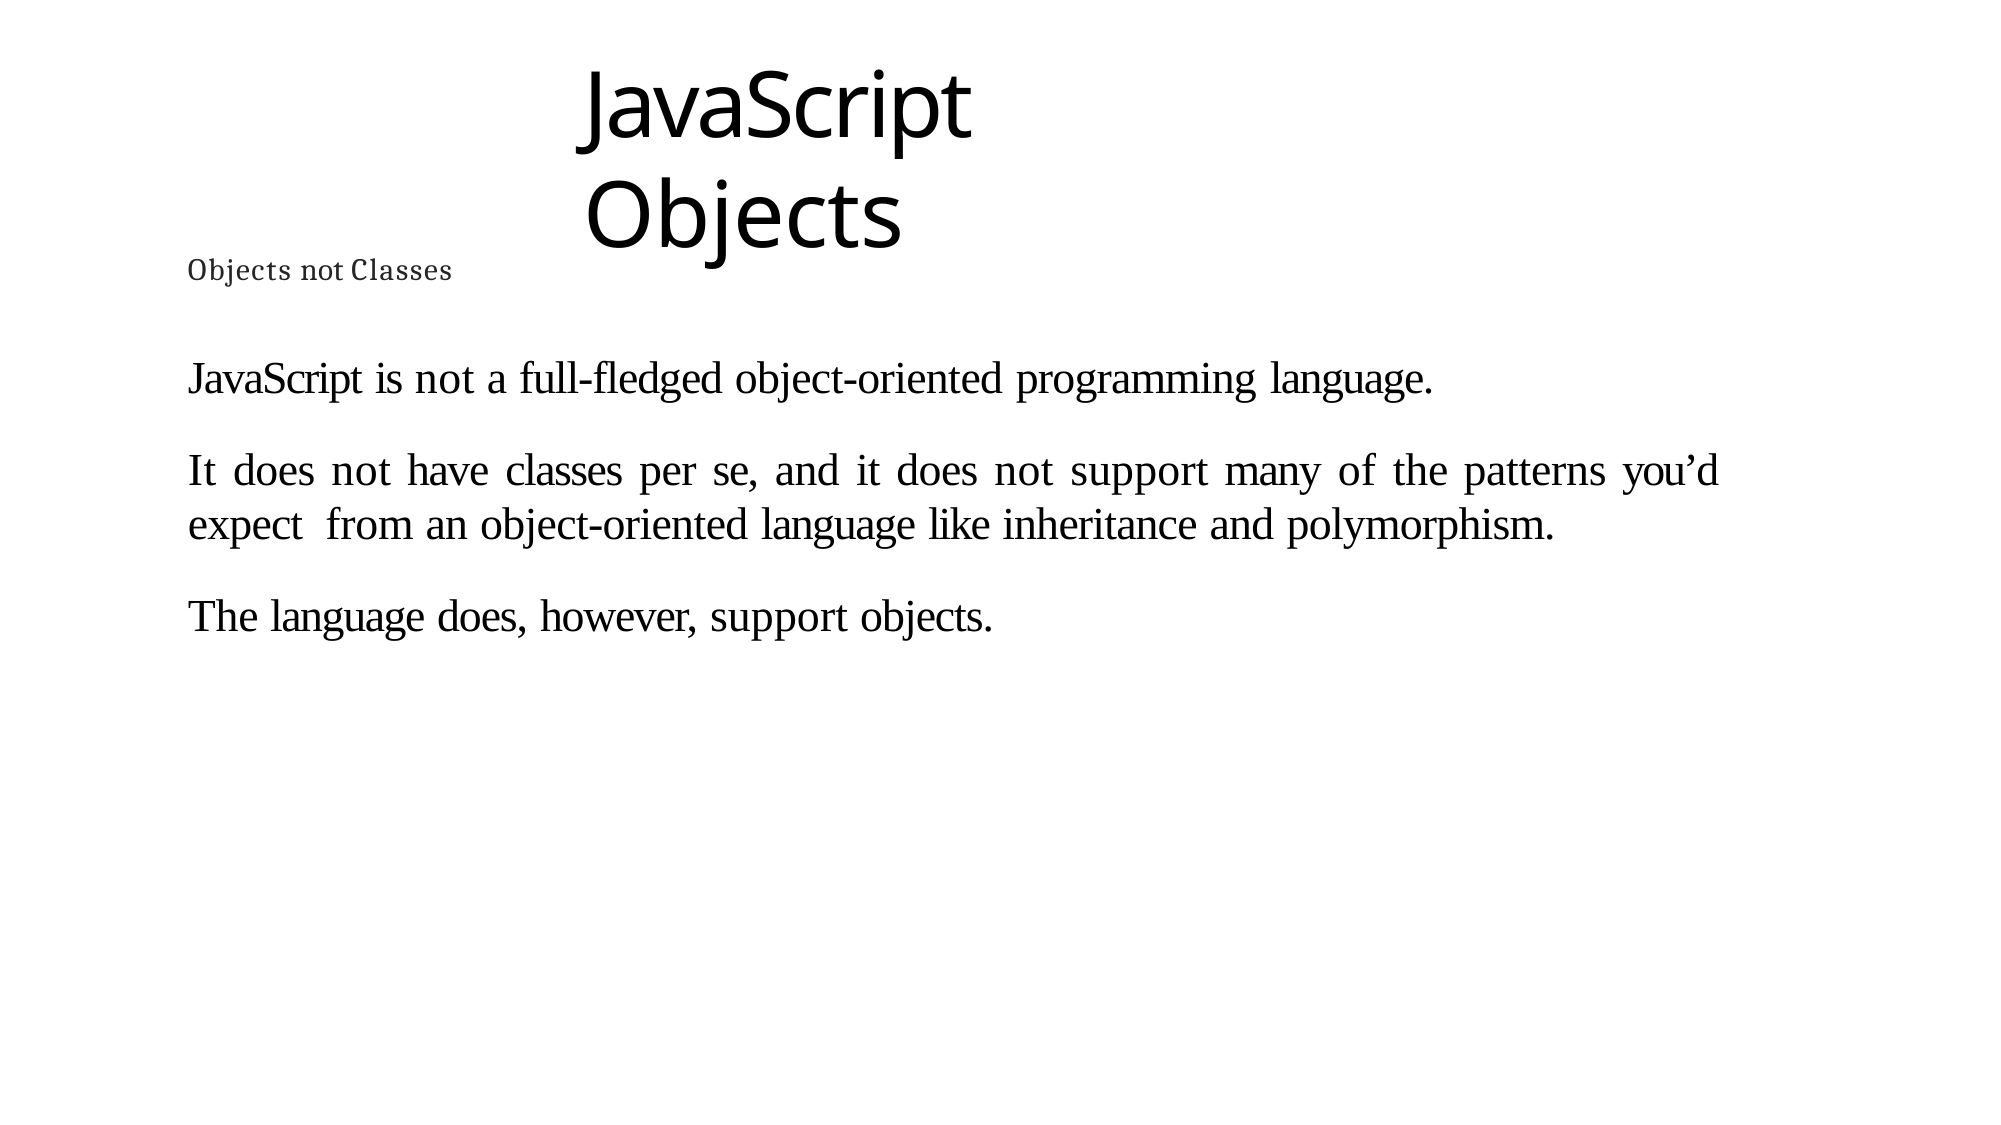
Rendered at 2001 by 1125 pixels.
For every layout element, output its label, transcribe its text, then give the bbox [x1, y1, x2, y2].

title JavaScript Objects [581, 43, 1235, 246]
text_box Objects not Classes JavaScript is not a full-fledged object-oriented programming language. It does not have classes per se, and it does not support many of the patterns you’d expect from an object-oriented language like inheritance and polymorphism. The language does, however, support objects. [185, 246, 1850, 641]
